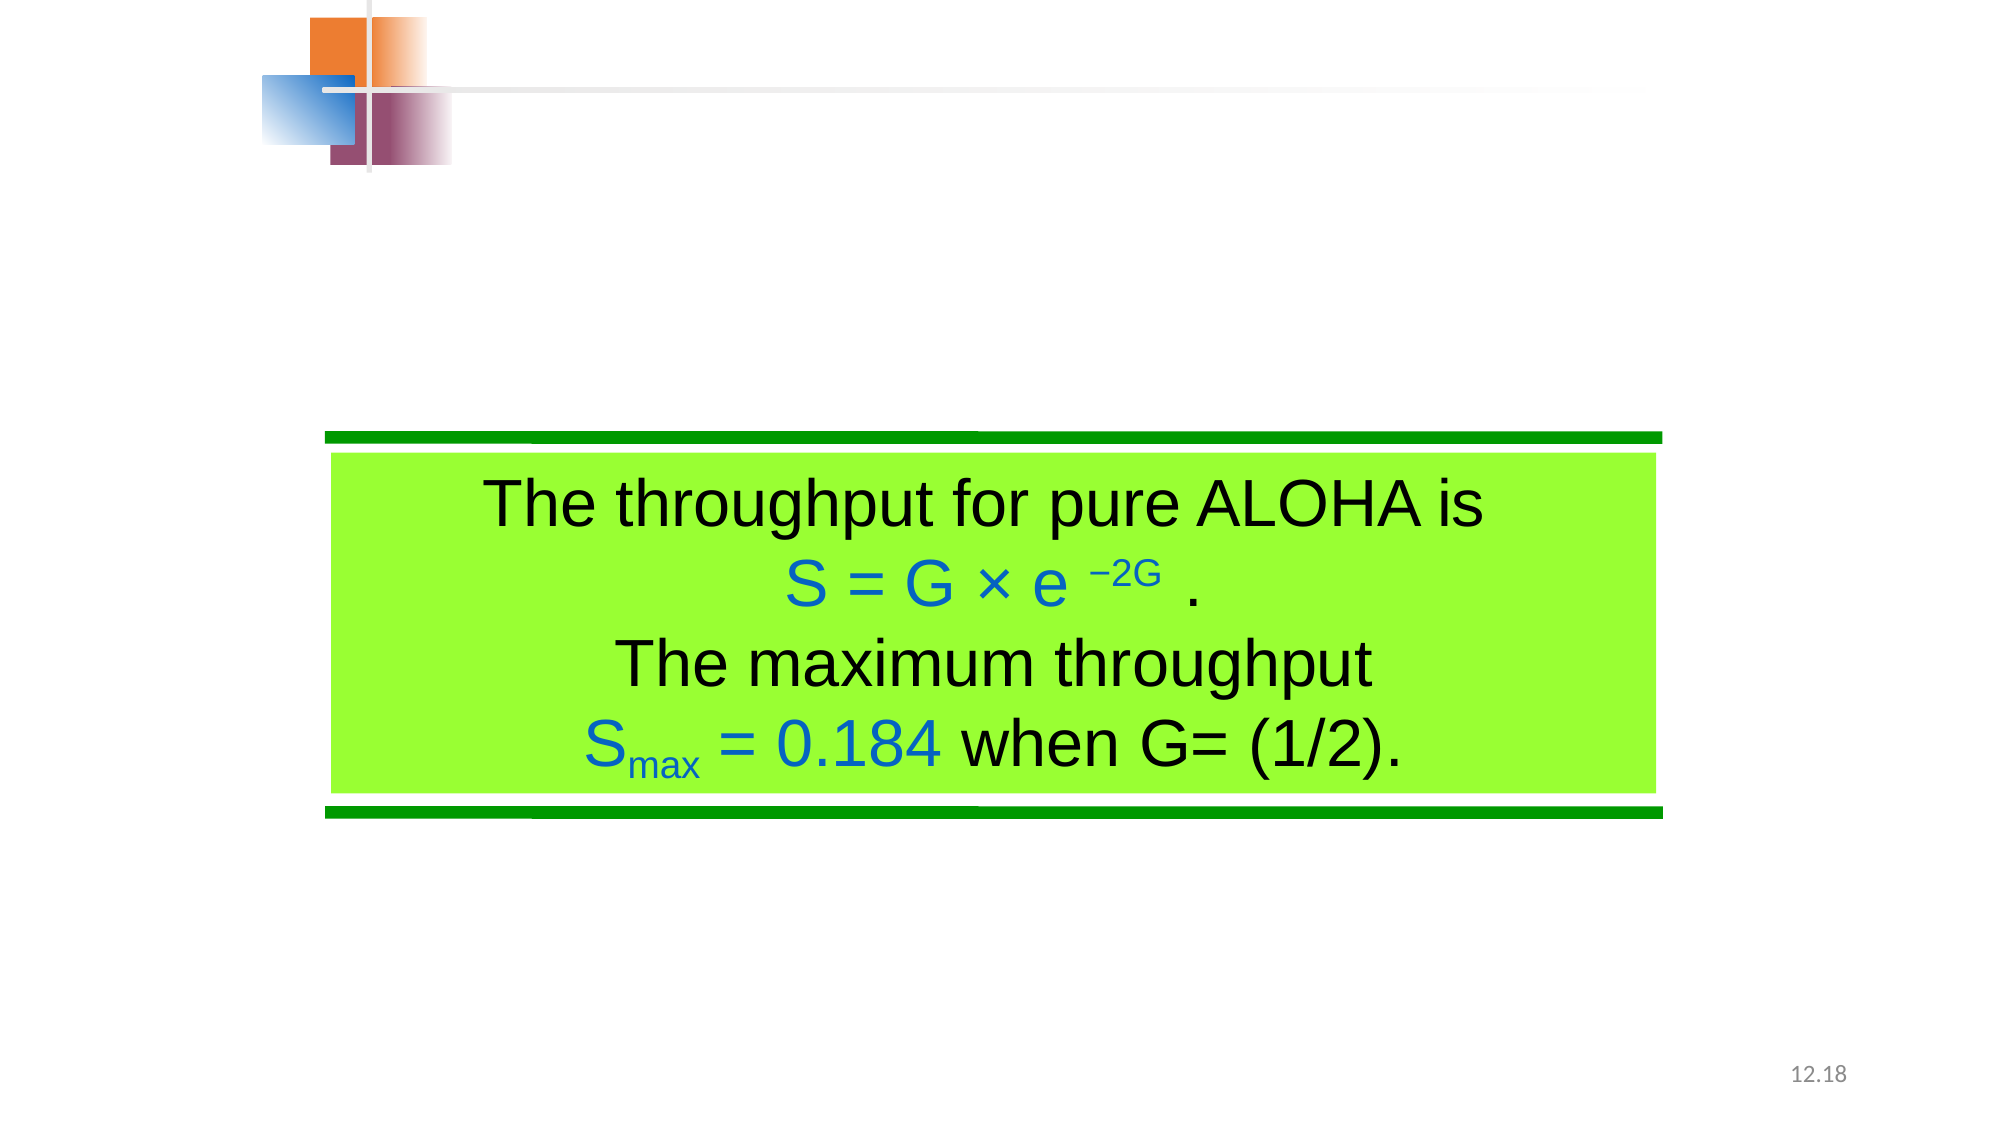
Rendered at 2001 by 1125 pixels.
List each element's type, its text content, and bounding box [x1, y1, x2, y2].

text_box [372, 93, 391, 165]
text_box The throughput for pure ALOHA is S = G × e −2G . The maximum throughput Smax = 0.184 when G= (1/2). [331, 452, 1657, 794]
text_box [322, 87, 1673, 93]
text_box [372, 17, 427, 86]
text_box [262, 75, 355, 145]
text_box [330, 93, 366, 165]
text_box [366, 93, 372, 173]
text_box [366, 0, 372, 87]
text_box [391, 93, 452, 165]
slide_number 12.18 [1412, 1042, 1863, 1103]
text_box [310, 17, 366, 86]
